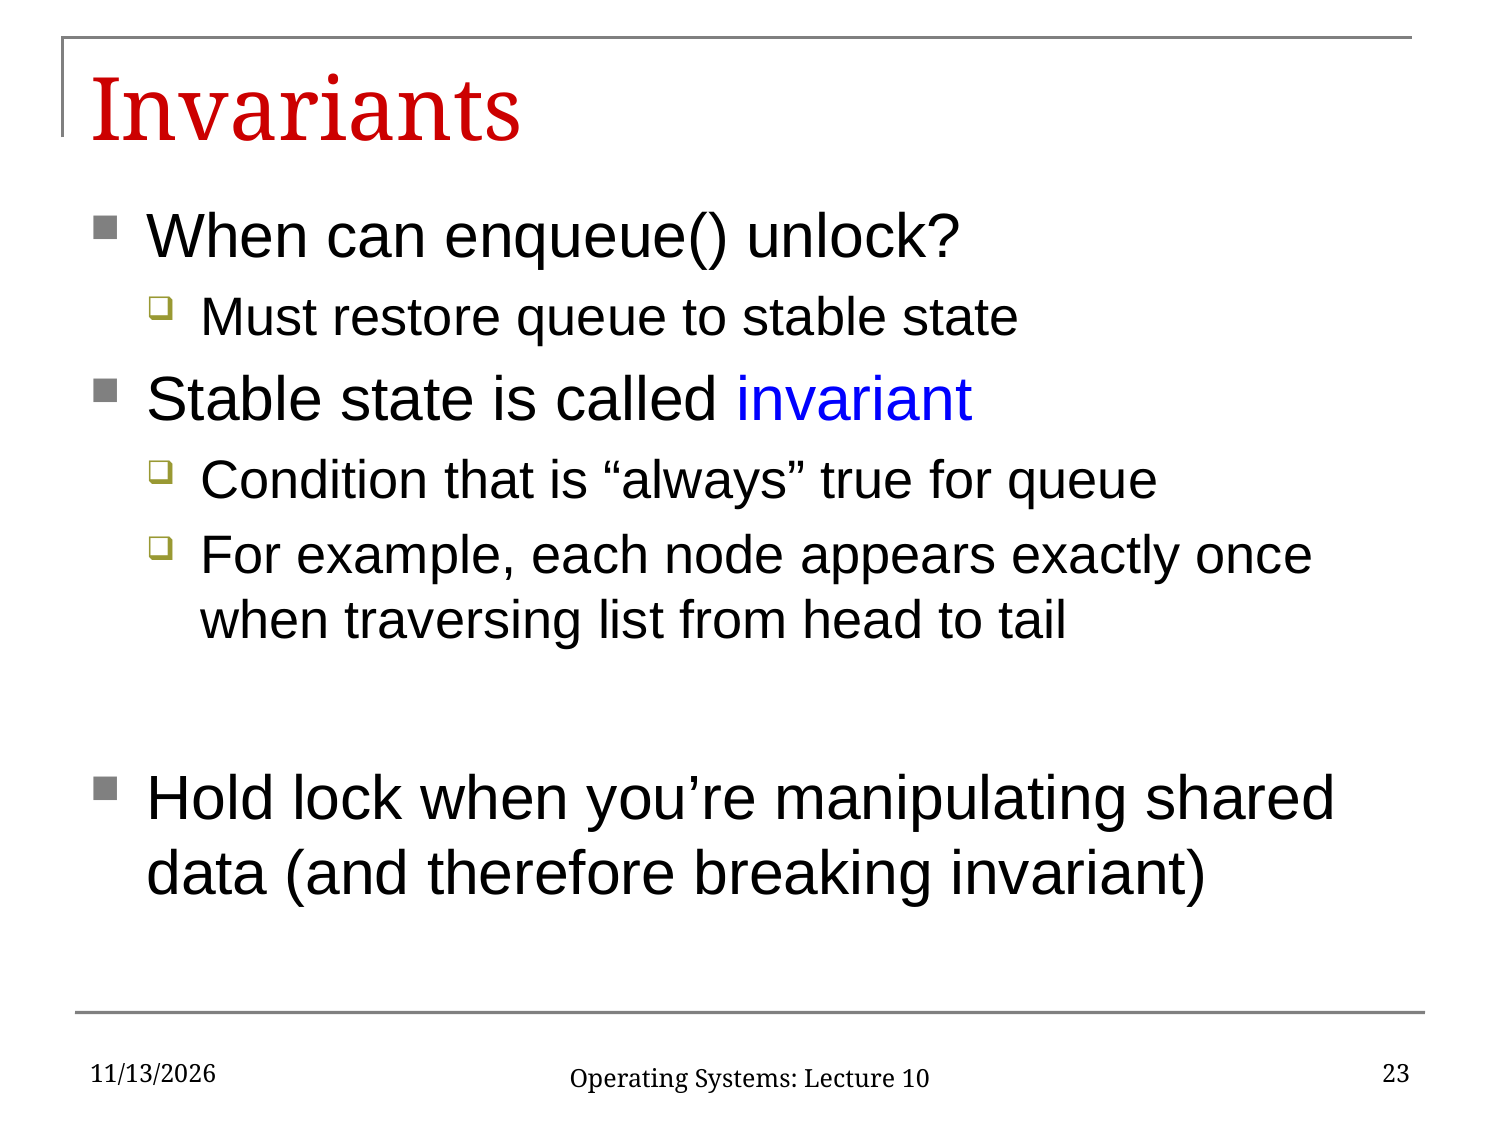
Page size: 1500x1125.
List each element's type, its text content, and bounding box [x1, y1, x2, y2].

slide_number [74, 1023, 426, 1100]
footer Operating Systems: Lecture 10 [512, 1024, 988, 1101]
list When can enqueue() unlock? Must restore queue to stable state Stable state is called invariant Condition that is “always” true for queue For example, each node appears exactly once when traversing list from head to tail Hold lock when you’re manipulating shared data (and therefore breaking invariant) [75, 187, 1425, 1006]
slide_number 23 [1074, 1023, 1426, 1100]
title Invariants [75, 45, 1425, 163]
